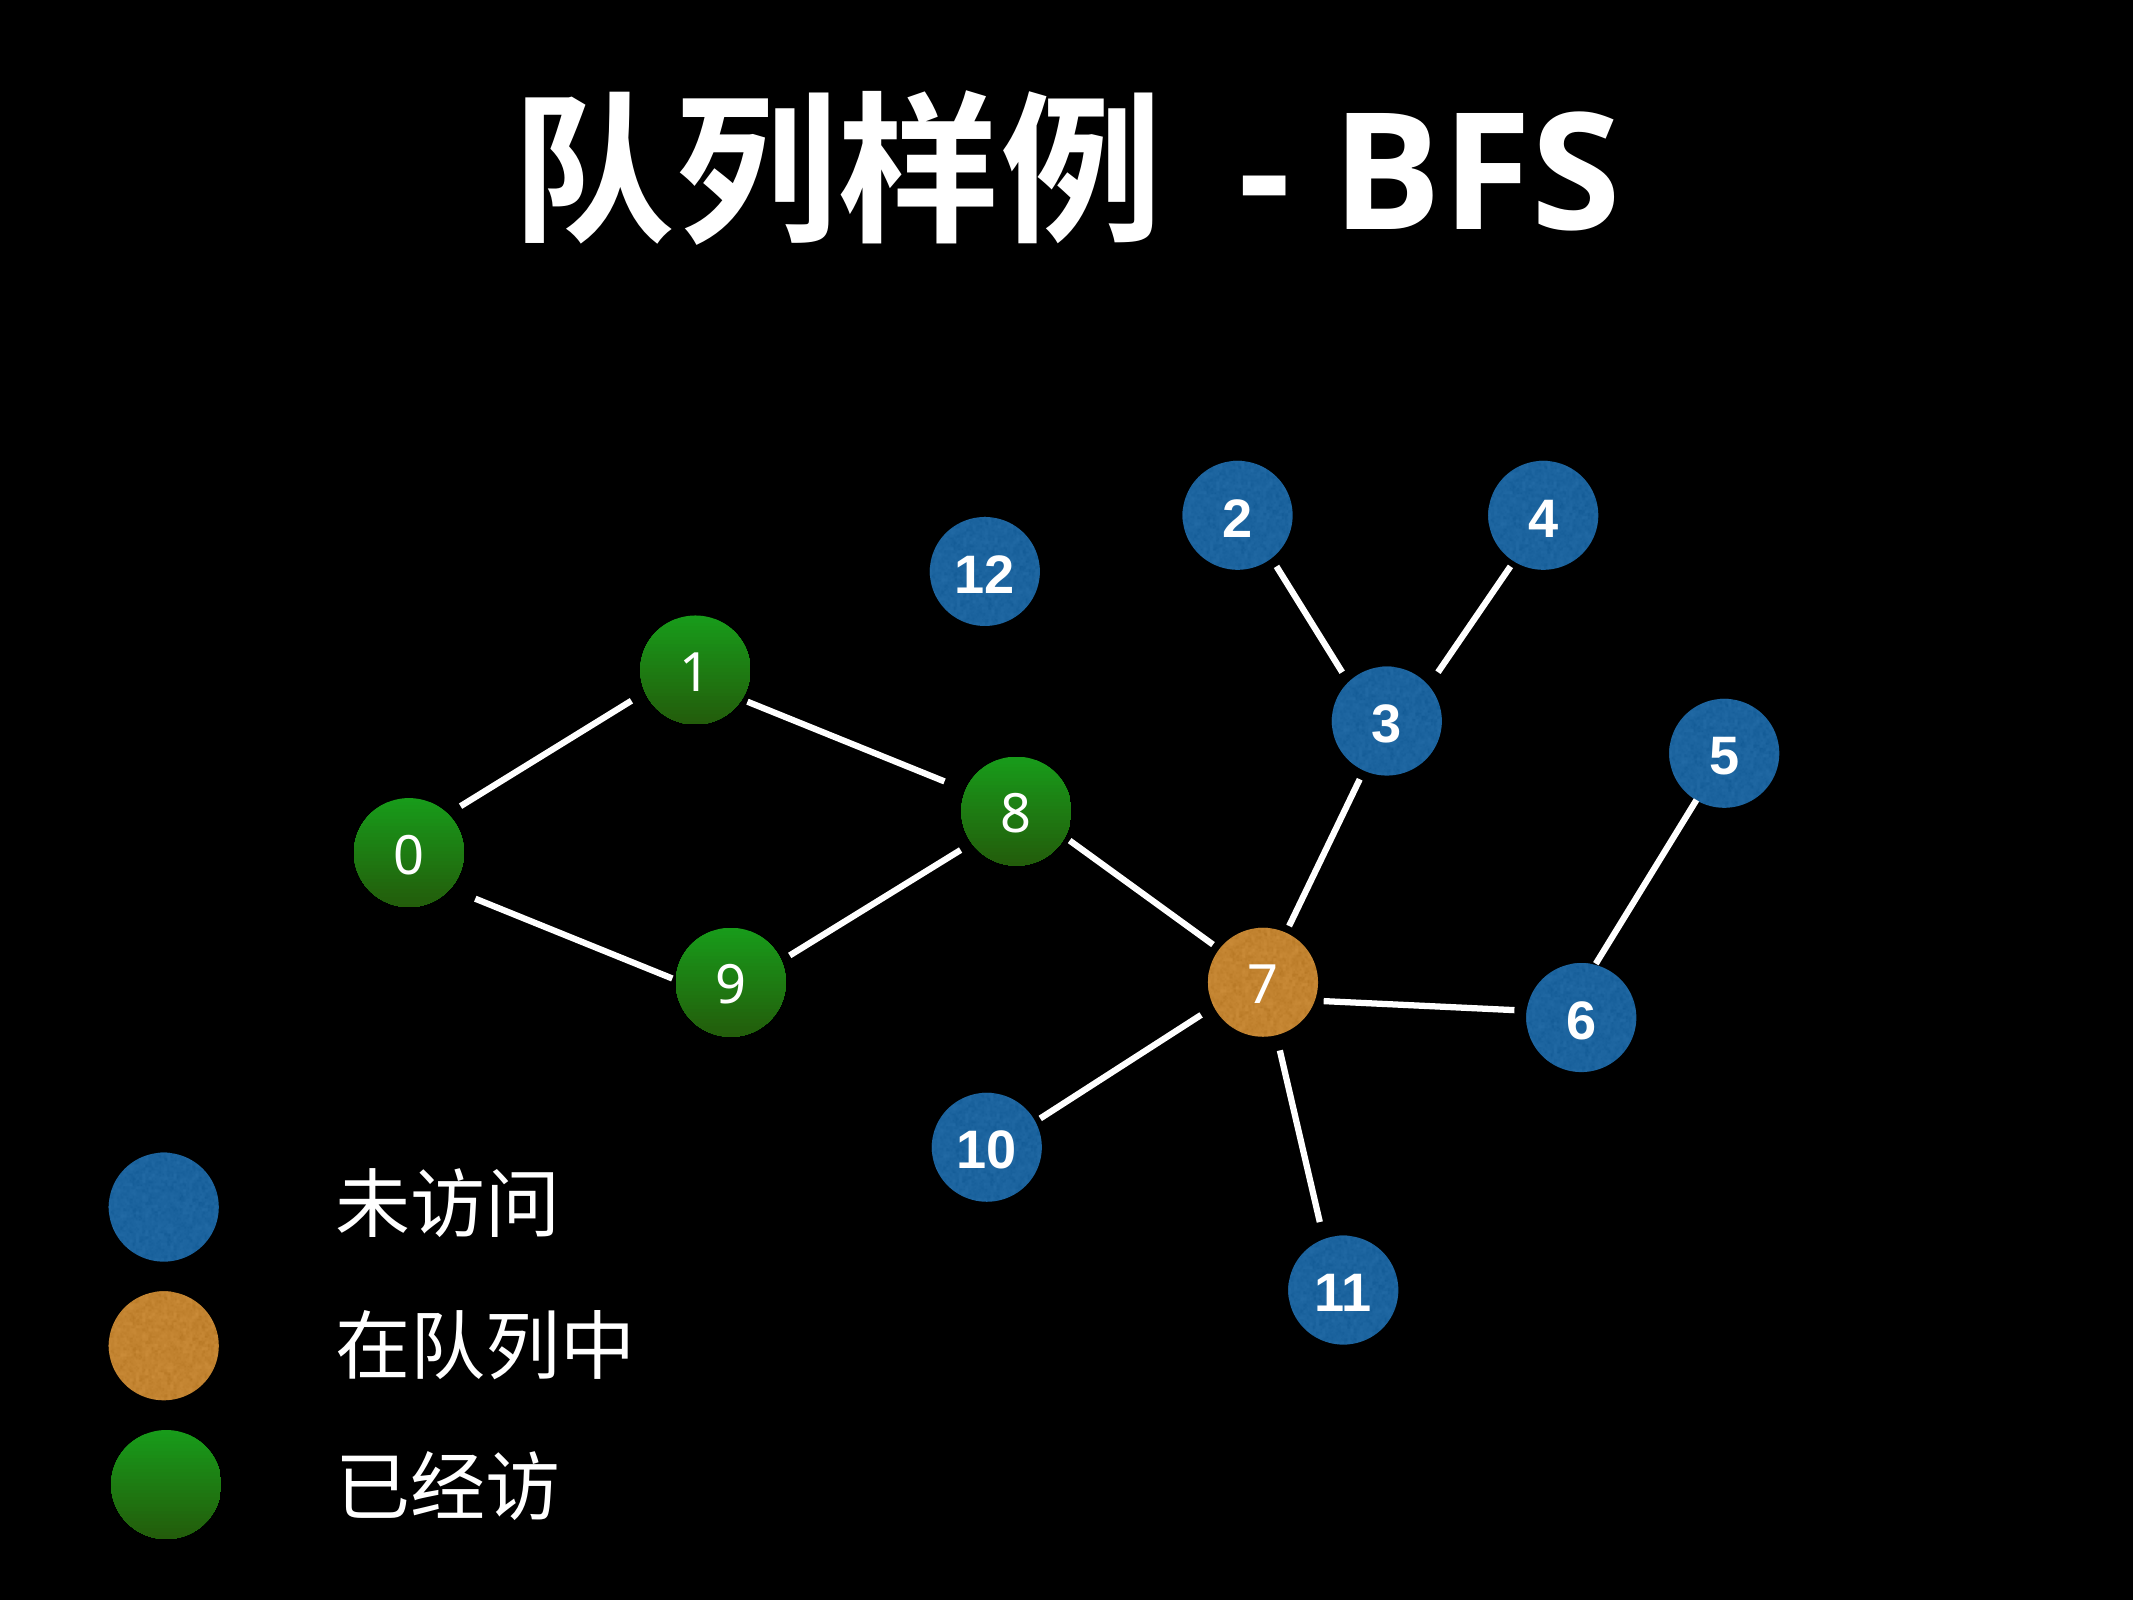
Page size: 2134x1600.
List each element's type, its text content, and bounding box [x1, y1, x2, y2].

text_box 4 [1488, 460, 1599, 570]
text_box 8 [961, 756, 1072, 866]
text_box 2 [1182, 460, 1293, 570]
text_box 9 [675, 927, 786, 1037]
text_box [108, 1291, 219, 1401]
text_box 已经访 [326, 1431, 569, 1538]
text_box 0 [353, 798, 464, 908]
text_box 未访问 [326, 1148, 569, 1256]
text_box 在队列中 [327, 1289, 645, 1397]
text_box 12 [929, 516, 1040, 626]
text_box 3 [1331, 666, 1442, 776]
text_box 10 [931, 1092, 1042, 1202]
text_box 11 [1288, 1235, 1399, 1345]
title 队列样例 - BFS [0, 0, 2134, 342]
text_box 7 [1207, 927, 1319, 1037]
text_box 5 [1669, 698, 1780, 808]
text_box 1 [640, 615, 751, 725]
text_box [111, 1430, 222, 1540]
text_box [108, 1152, 219, 1262]
text_box 6 [1526, 963, 1637, 1073]
